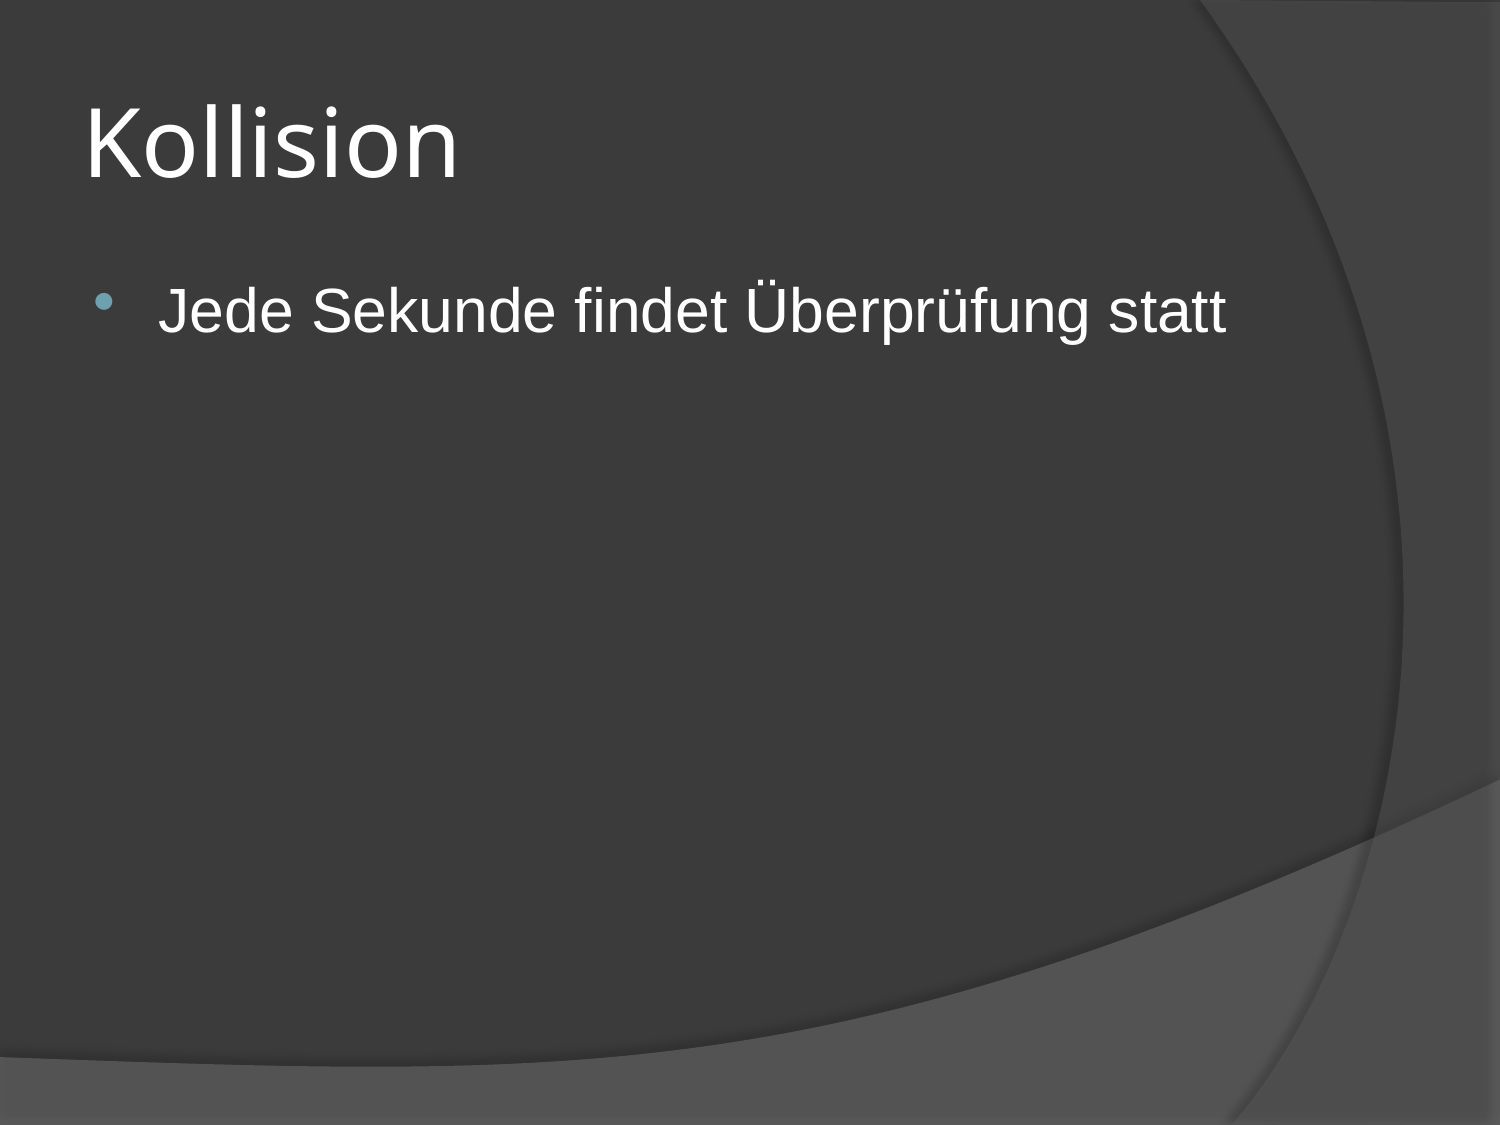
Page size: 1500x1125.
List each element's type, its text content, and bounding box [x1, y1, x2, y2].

title Kollision [75, 45, 1300, 233]
list Jede Sekunde findet Überprüfung statt [75, 262, 1300, 1005]
